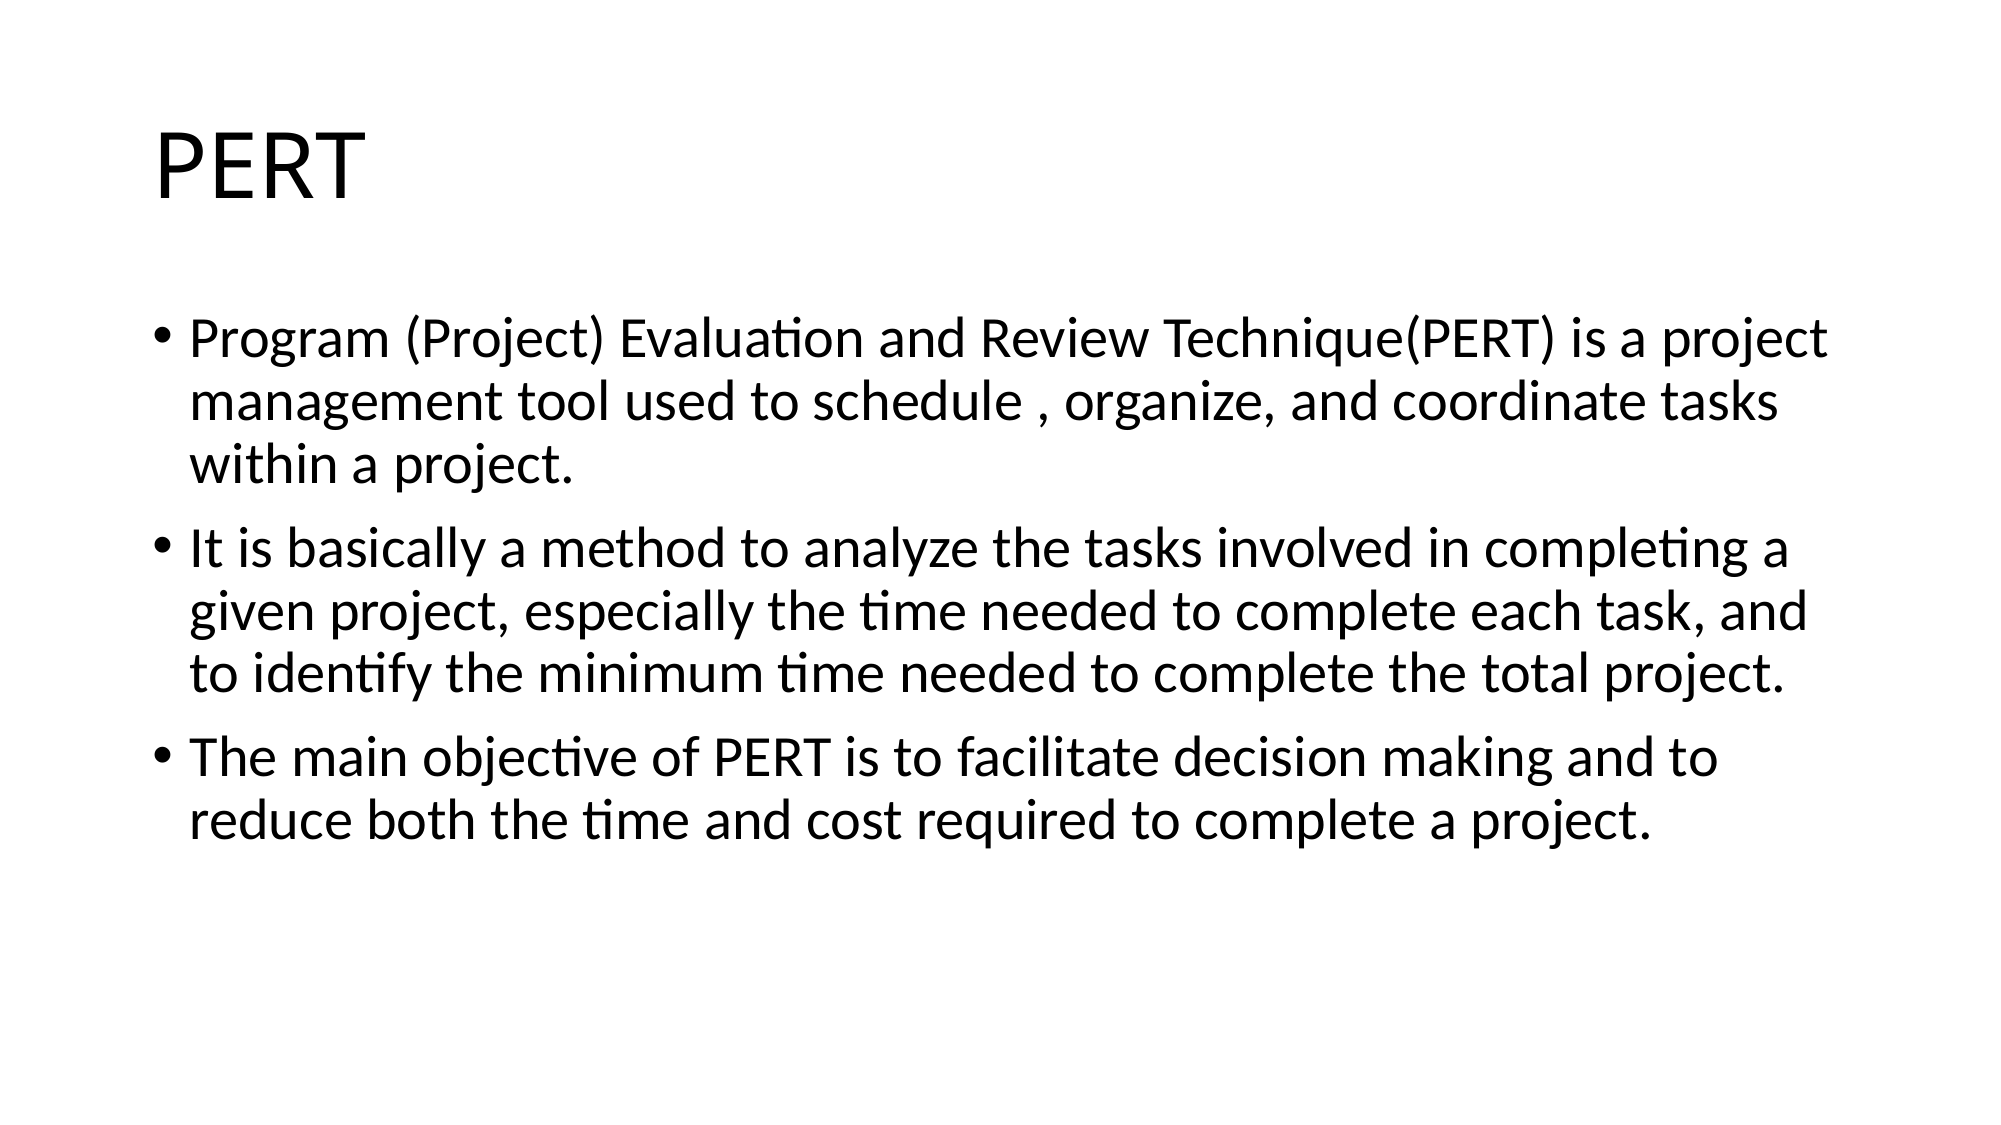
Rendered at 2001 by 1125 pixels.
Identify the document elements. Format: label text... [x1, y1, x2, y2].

list Program (Project) Evaluation and Review Technique(PERT) is a project management tool used to schedule , organize, and coordinate tasks within a project. It is basically a method to analyze the tasks involved in completing a given project, especially the time needed to complete each task, and to identify the minimum time needed to complete the total project. The main objective of PERT is to facilitate decision making and to reduce both the time and cost required to complete a project. [137, 299, 1863, 1014]
title PERT [137, 59, 1863, 278]
